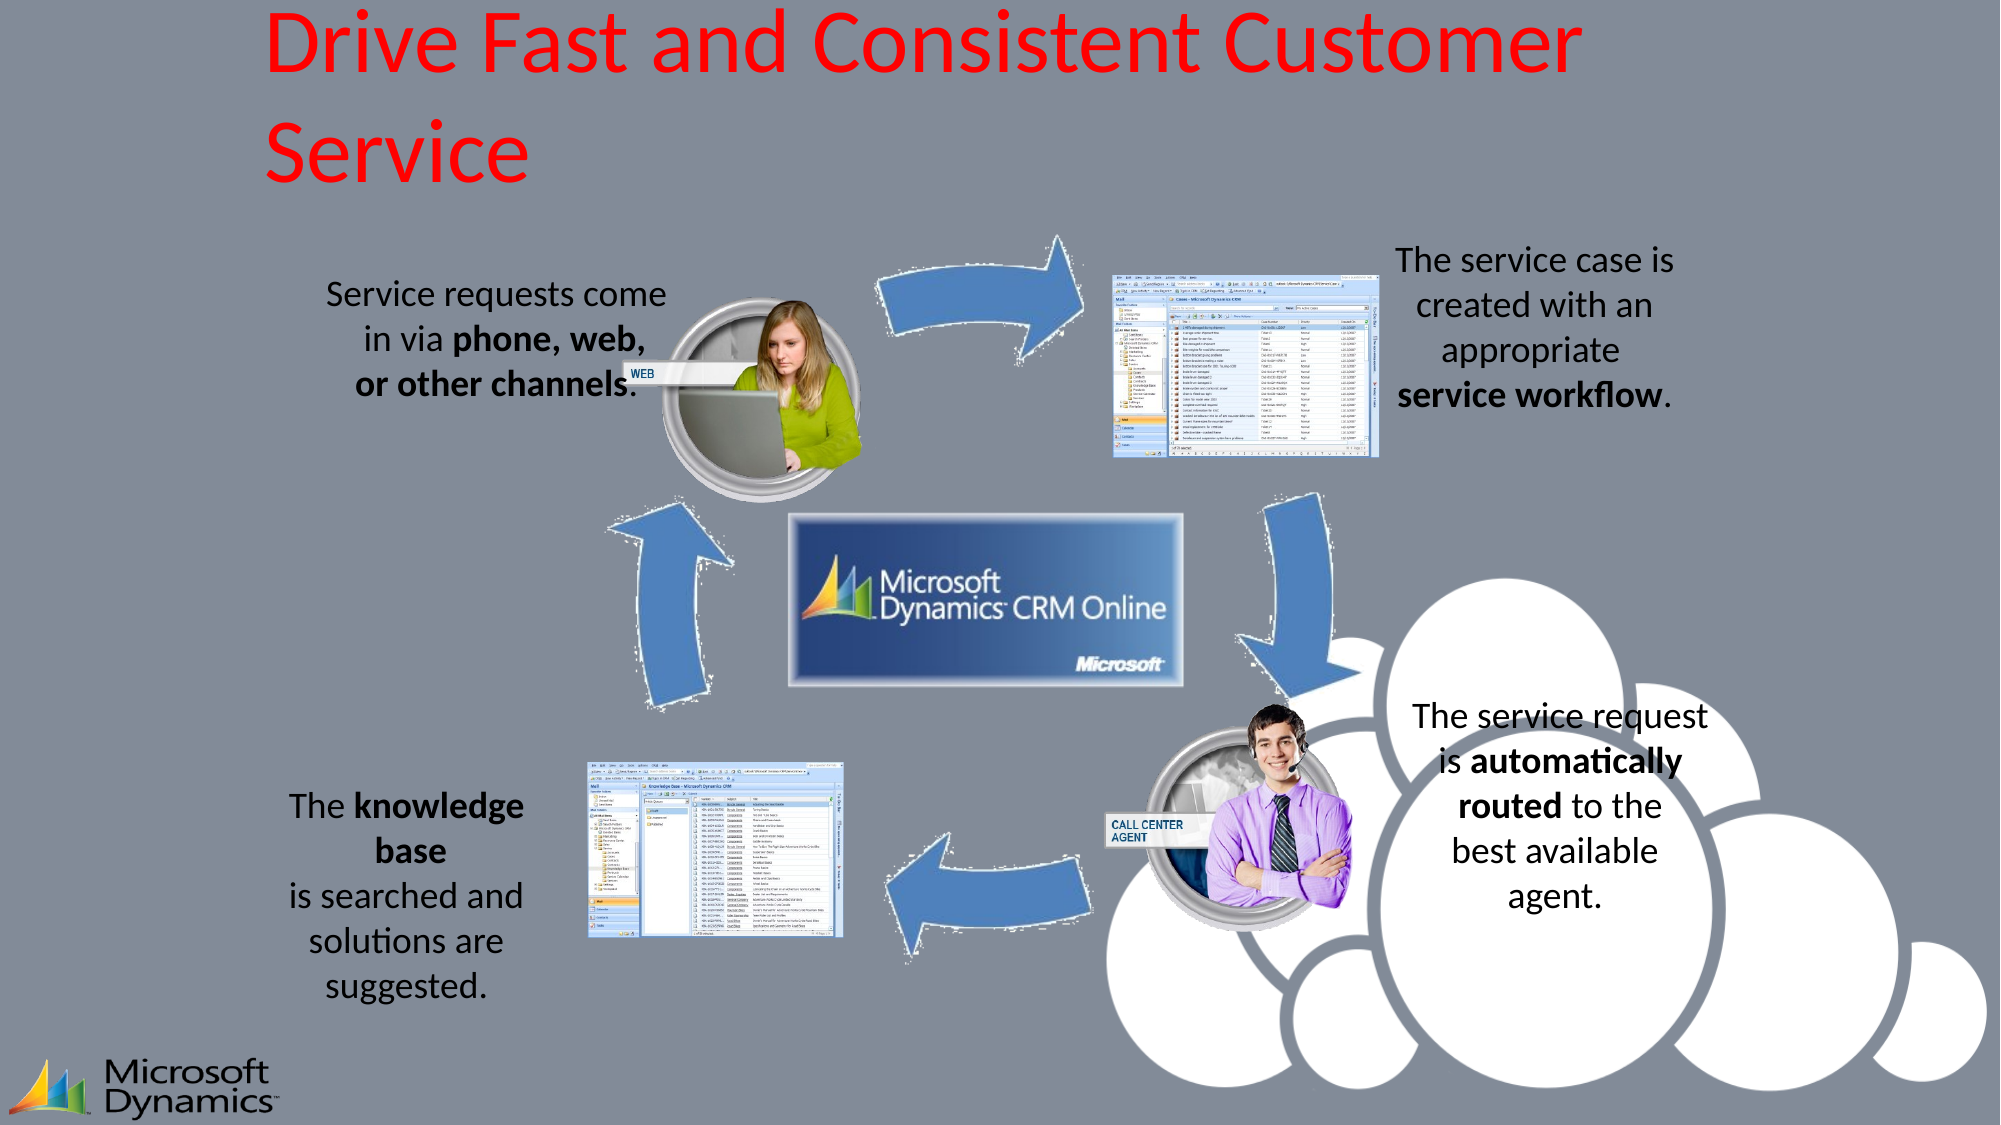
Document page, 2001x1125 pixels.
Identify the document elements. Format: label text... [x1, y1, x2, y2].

text_box The knowledge base is searched and solutions are suggested. [285, 779, 527, 1007]
title Drive Fast and Consistent Customer Service [262, 0, 1699, 202]
text_box The service case is created with an appropriate service workflow. [1392, 232, 1676, 415]
text_box The service request is automatically routed to the best available agent. [1400, 689, 1719, 917]
picture [0, 1051, 288, 1125]
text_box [787, 274, 1380, 688]
text_box Service requests come in via phone, web, or other channels. [323, 266, 590, 404]
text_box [590, 232, 1377, 966]
